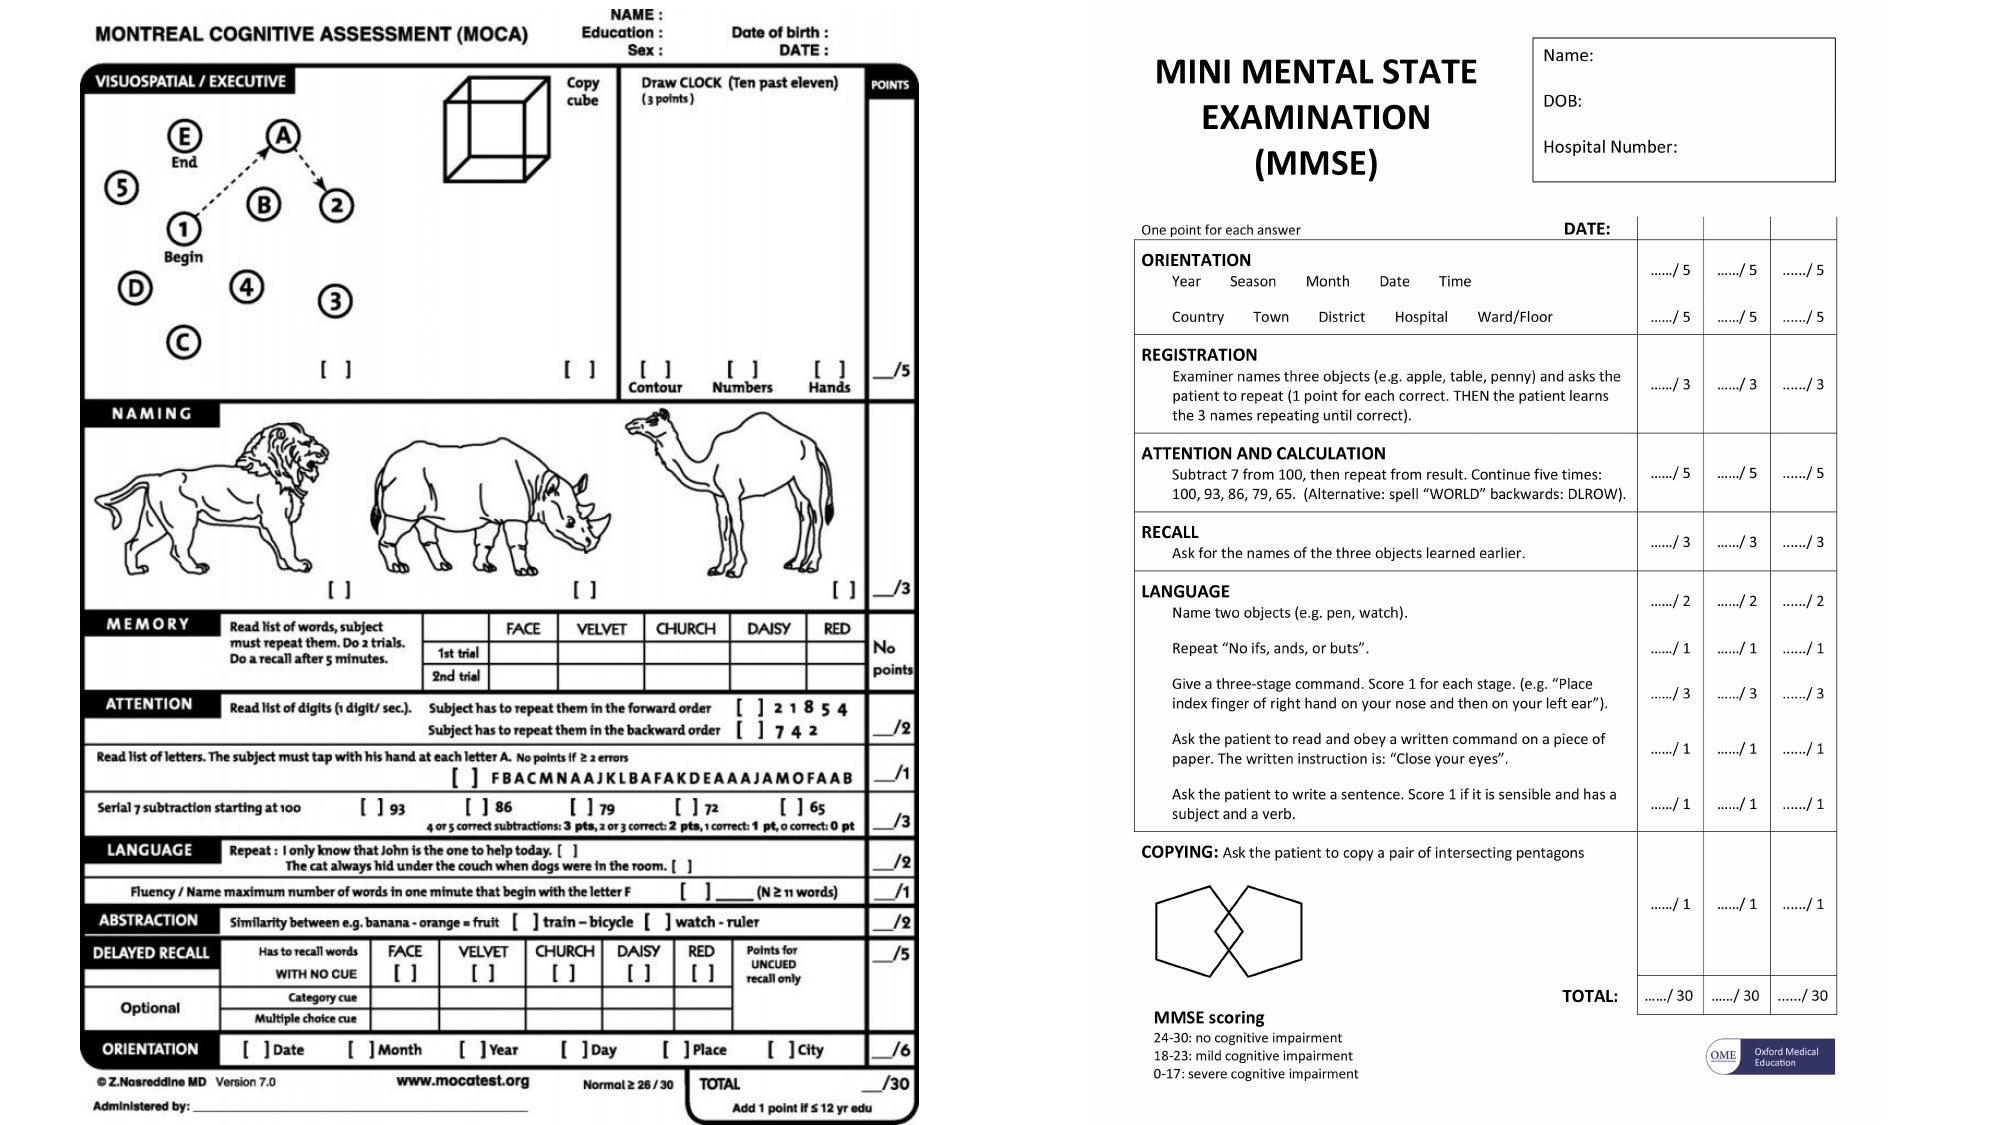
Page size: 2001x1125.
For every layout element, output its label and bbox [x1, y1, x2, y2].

list [80, 9, 919, 1125]
picture [1086, 0, 1883, 1125]
